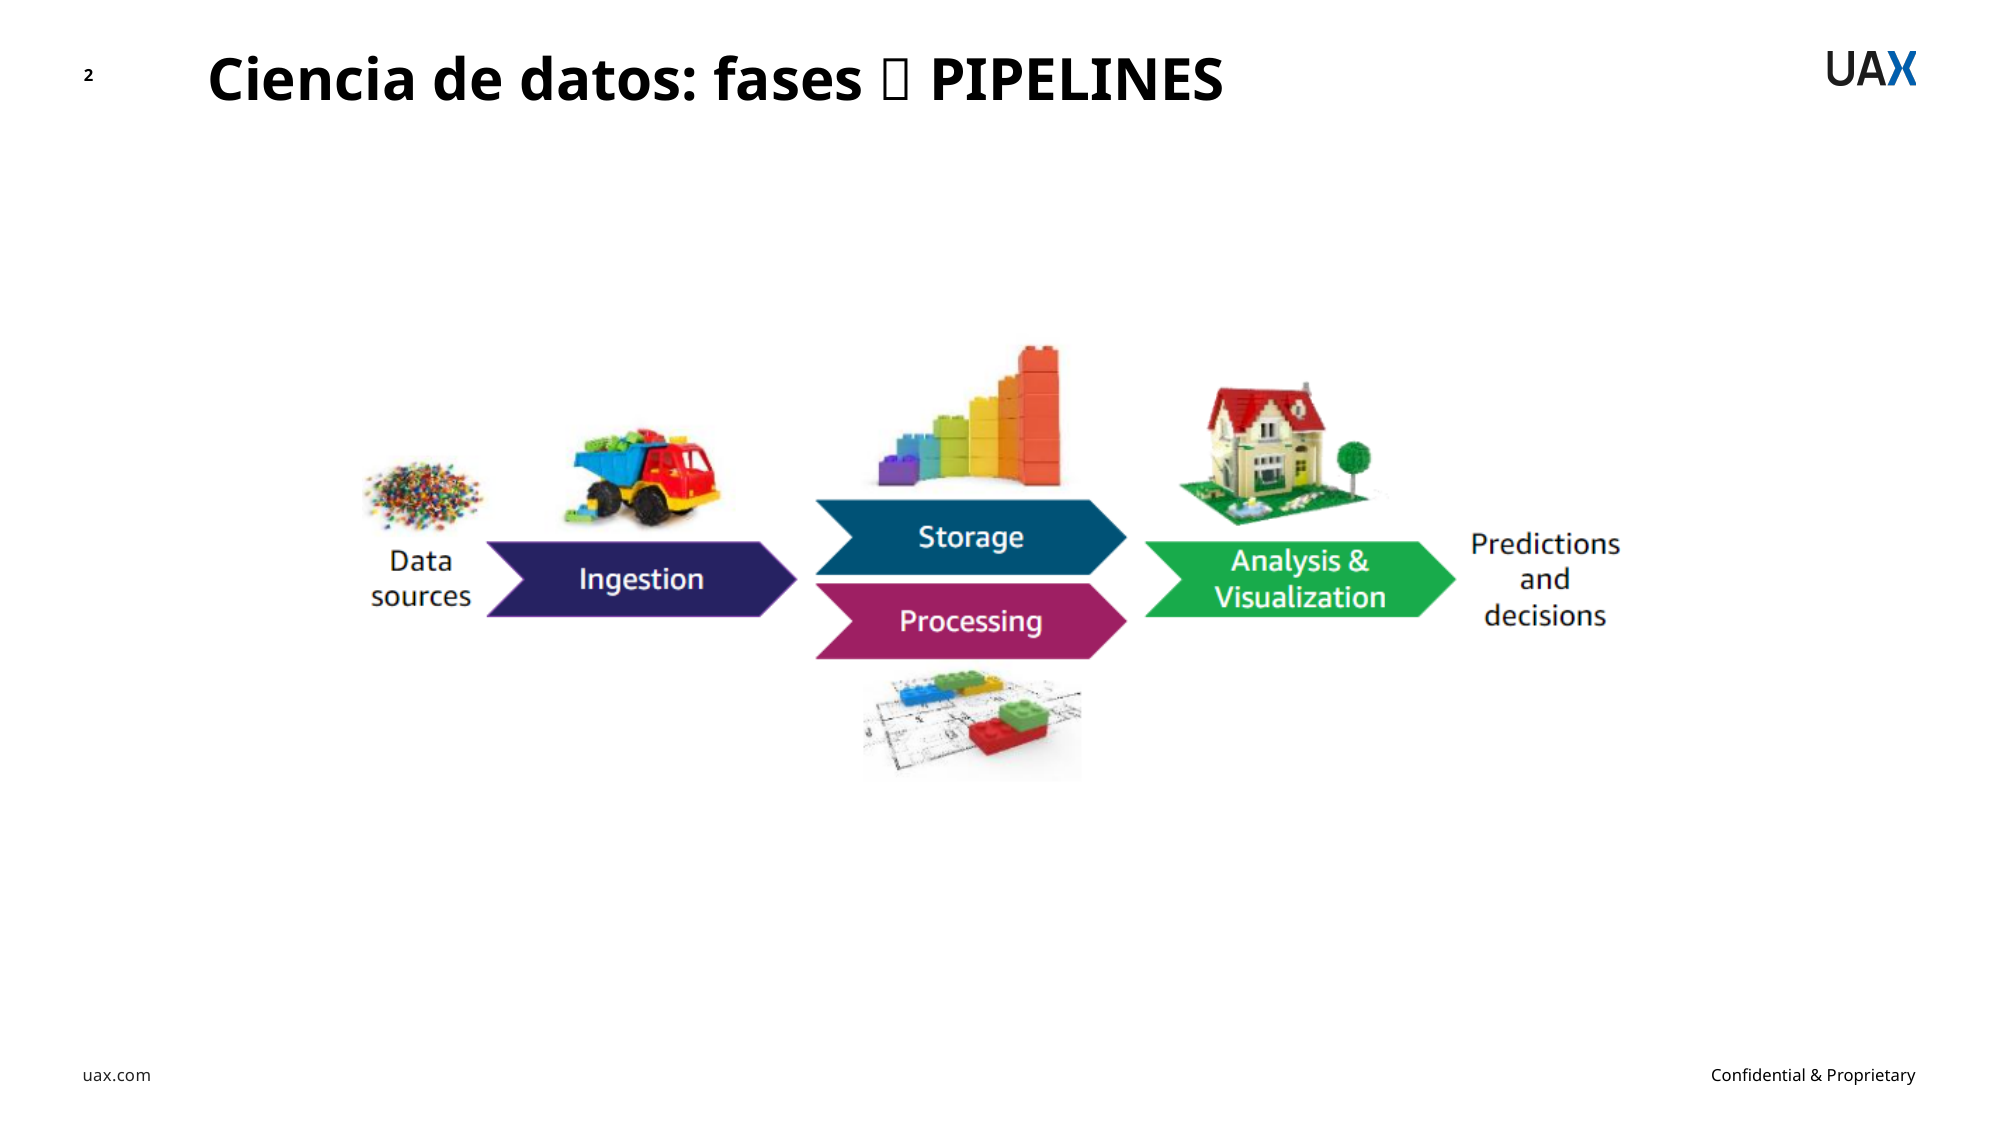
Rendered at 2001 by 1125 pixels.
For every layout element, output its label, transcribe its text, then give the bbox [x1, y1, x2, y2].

picture [362, 328, 1638, 797]
title Ciencia de datos: fases  PIPELINES [207, 50, 2000, 138]
slide_number 2 [83, 62, 137, 86]
